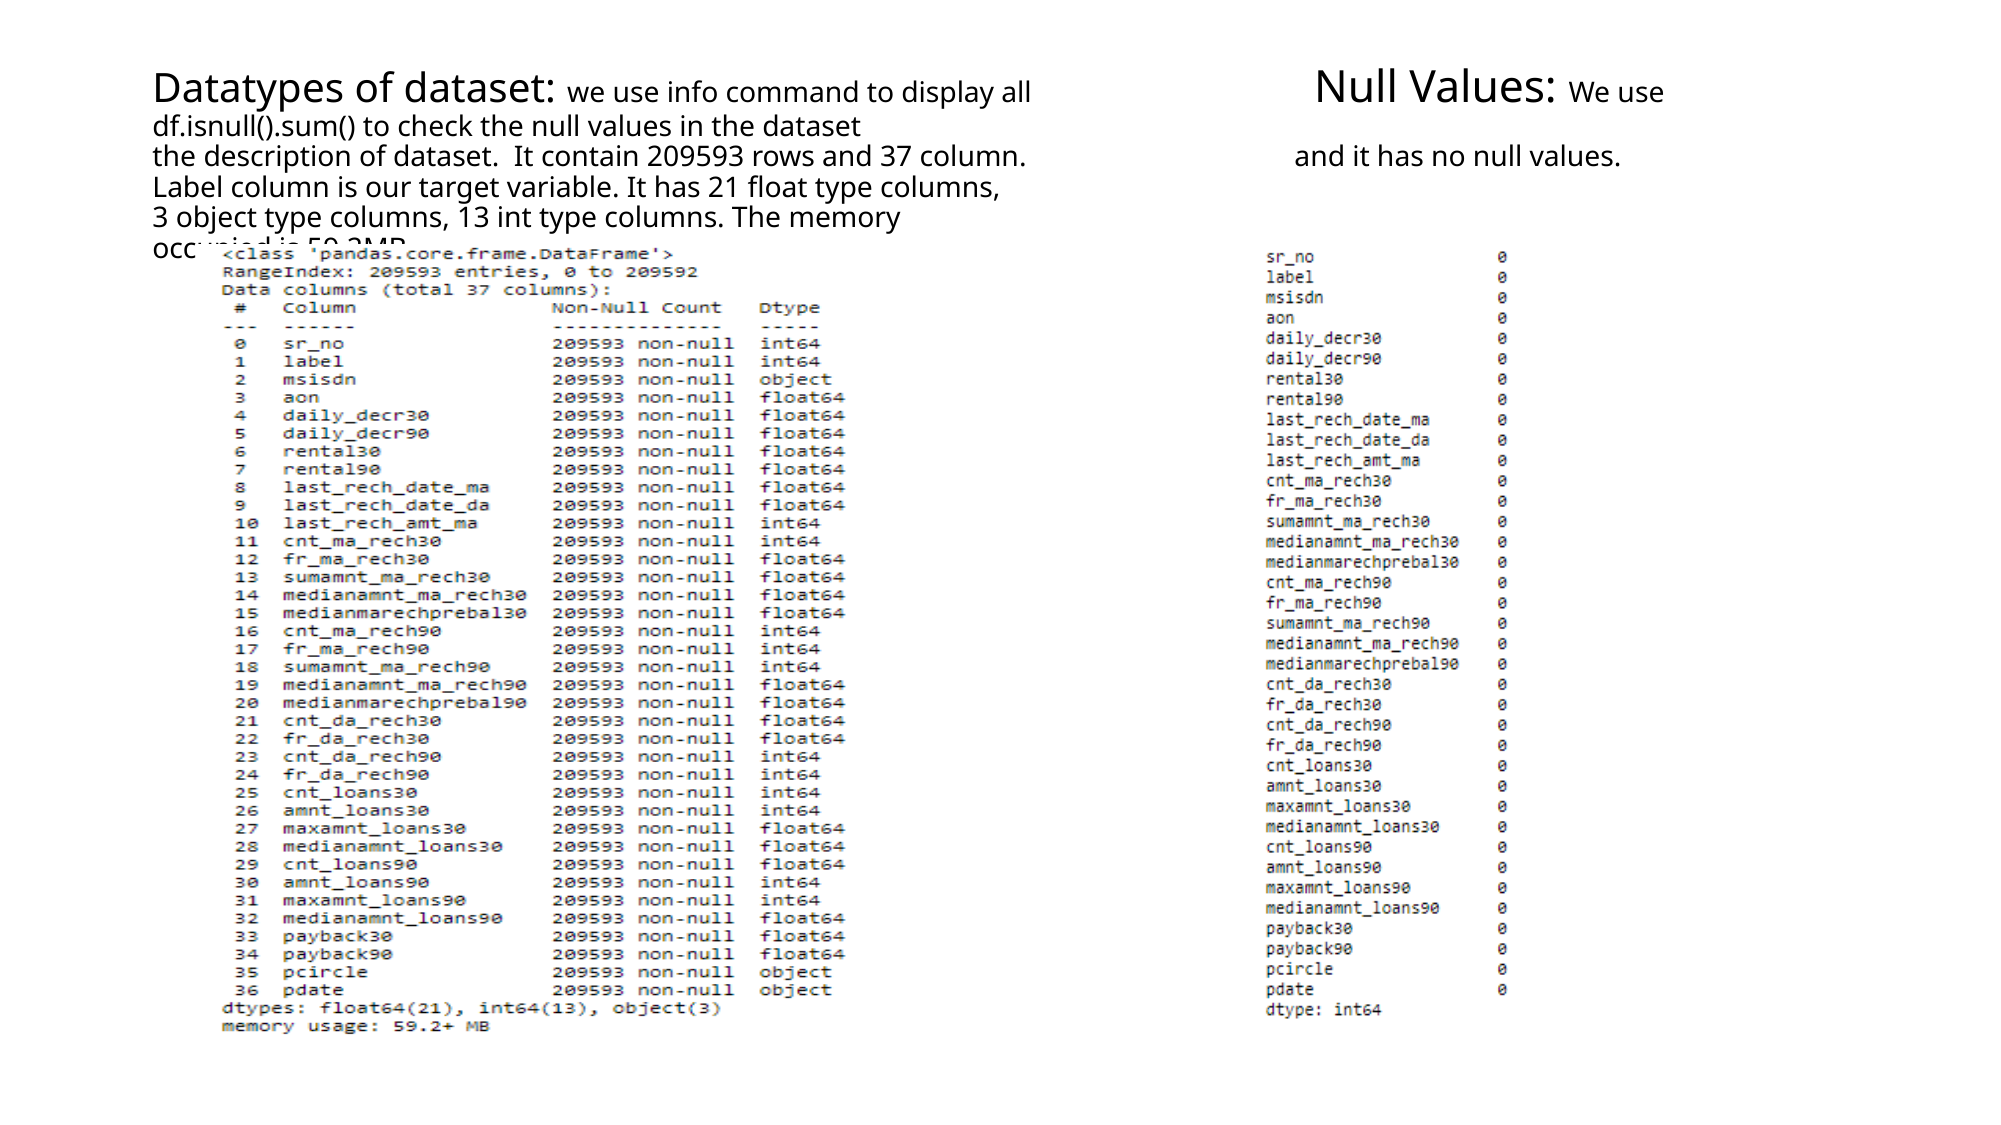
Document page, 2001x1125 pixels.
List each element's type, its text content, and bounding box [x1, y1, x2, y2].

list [197, 244, 925, 1041]
title Datatypes of dataset: we use info command to display all Null Values: We use df.isnull().sum() to check the null values in the dataset the description of dataset. It contain 209593 rows and 37 column. and it has no null values. Label column is our target variable. It has 21 float type columns, 3 object type columns, 13 int type columns. The memory occupied is 59.2MB. [137, 55, 1863, 273]
picture [1257, 244, 1530, 1036]
